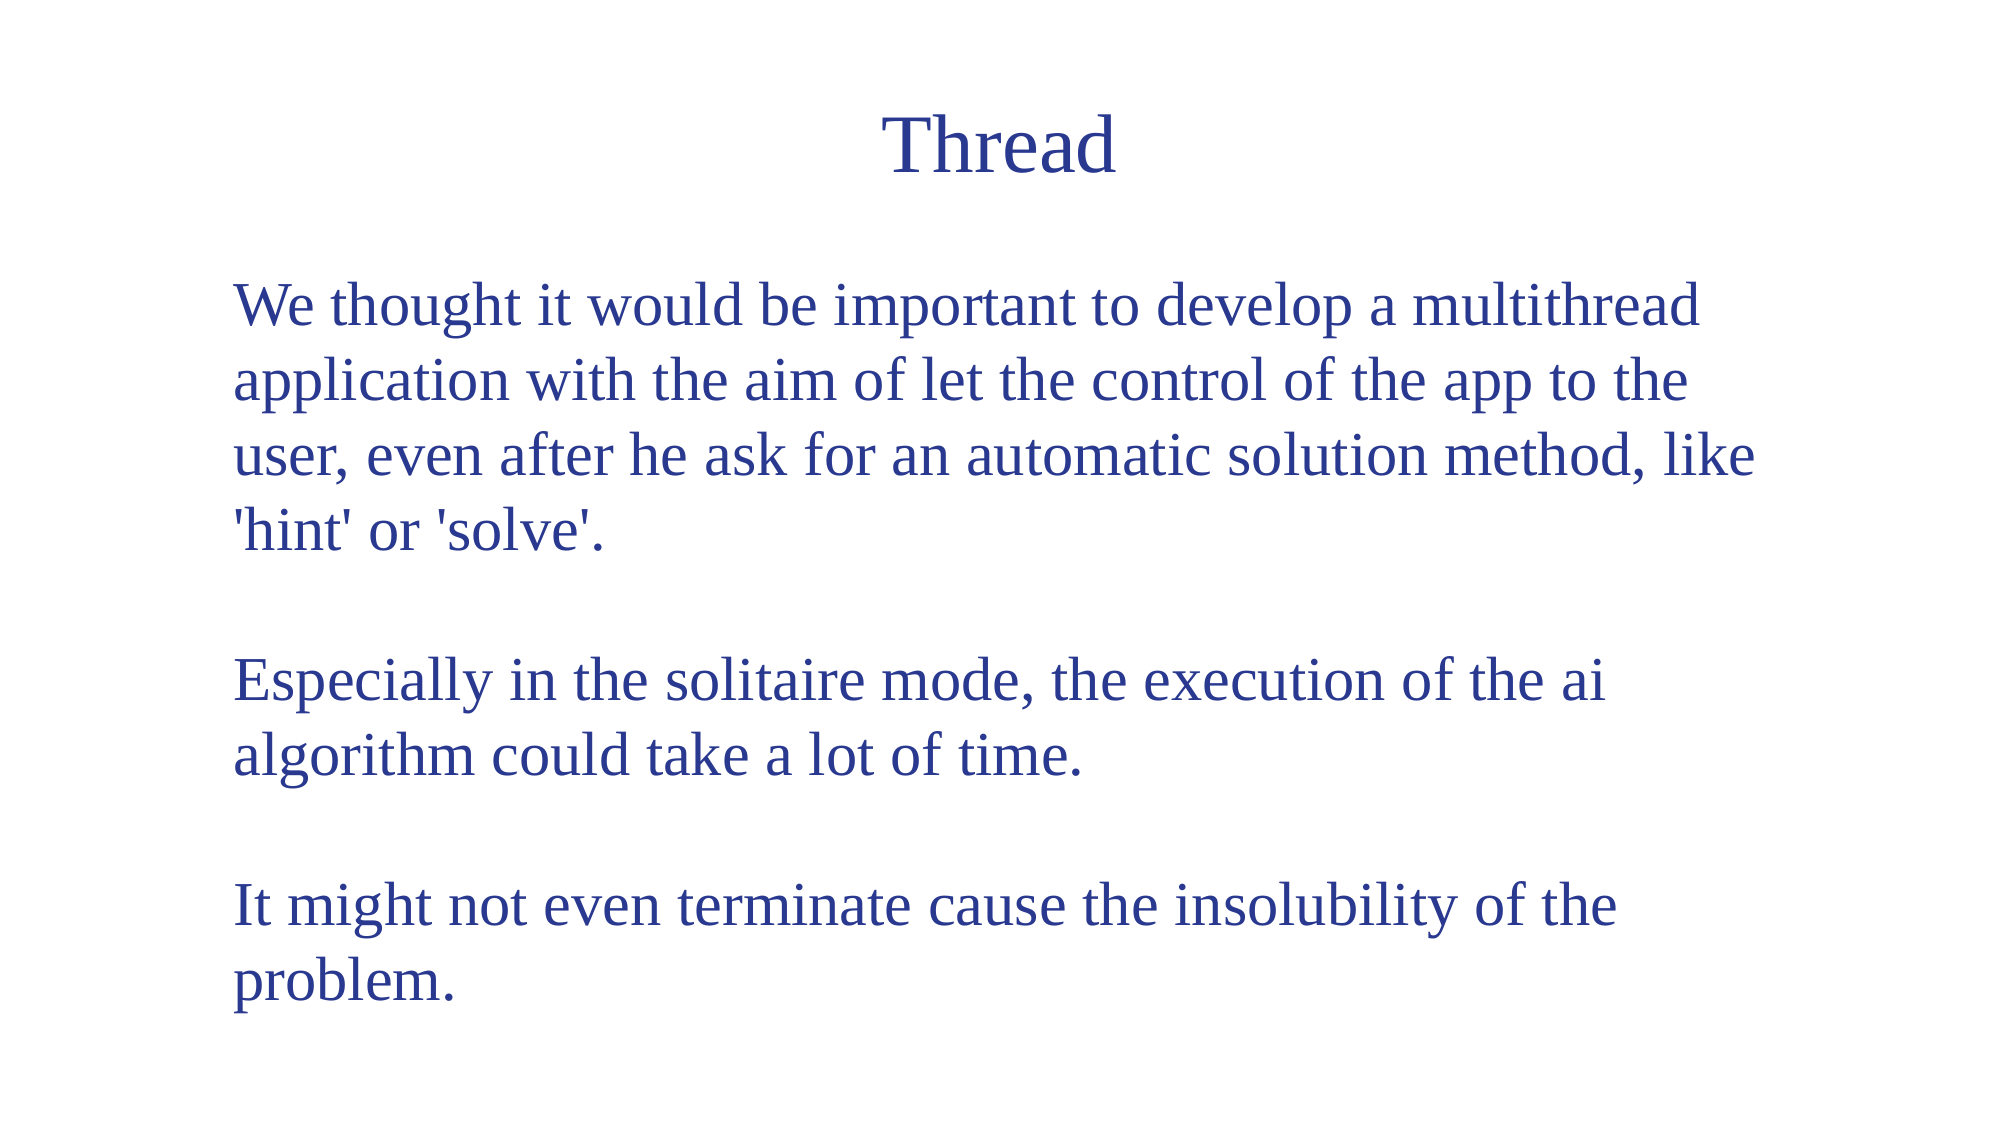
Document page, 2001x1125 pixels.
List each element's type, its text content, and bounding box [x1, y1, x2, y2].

text_box Thread [324, 44, 1675, 233]
text_box We thought it would be important to develop a multithread application with the aim of let the control of the app to the user, even after he ask for an automatic solution method, like 'hint' or 'solve'. Especially in the solitaire mode, the execution of the ai algorithm could take a lot of time. It might not even terminate cause the insolubility of the problem. [233, 263, 1789, 1041]
